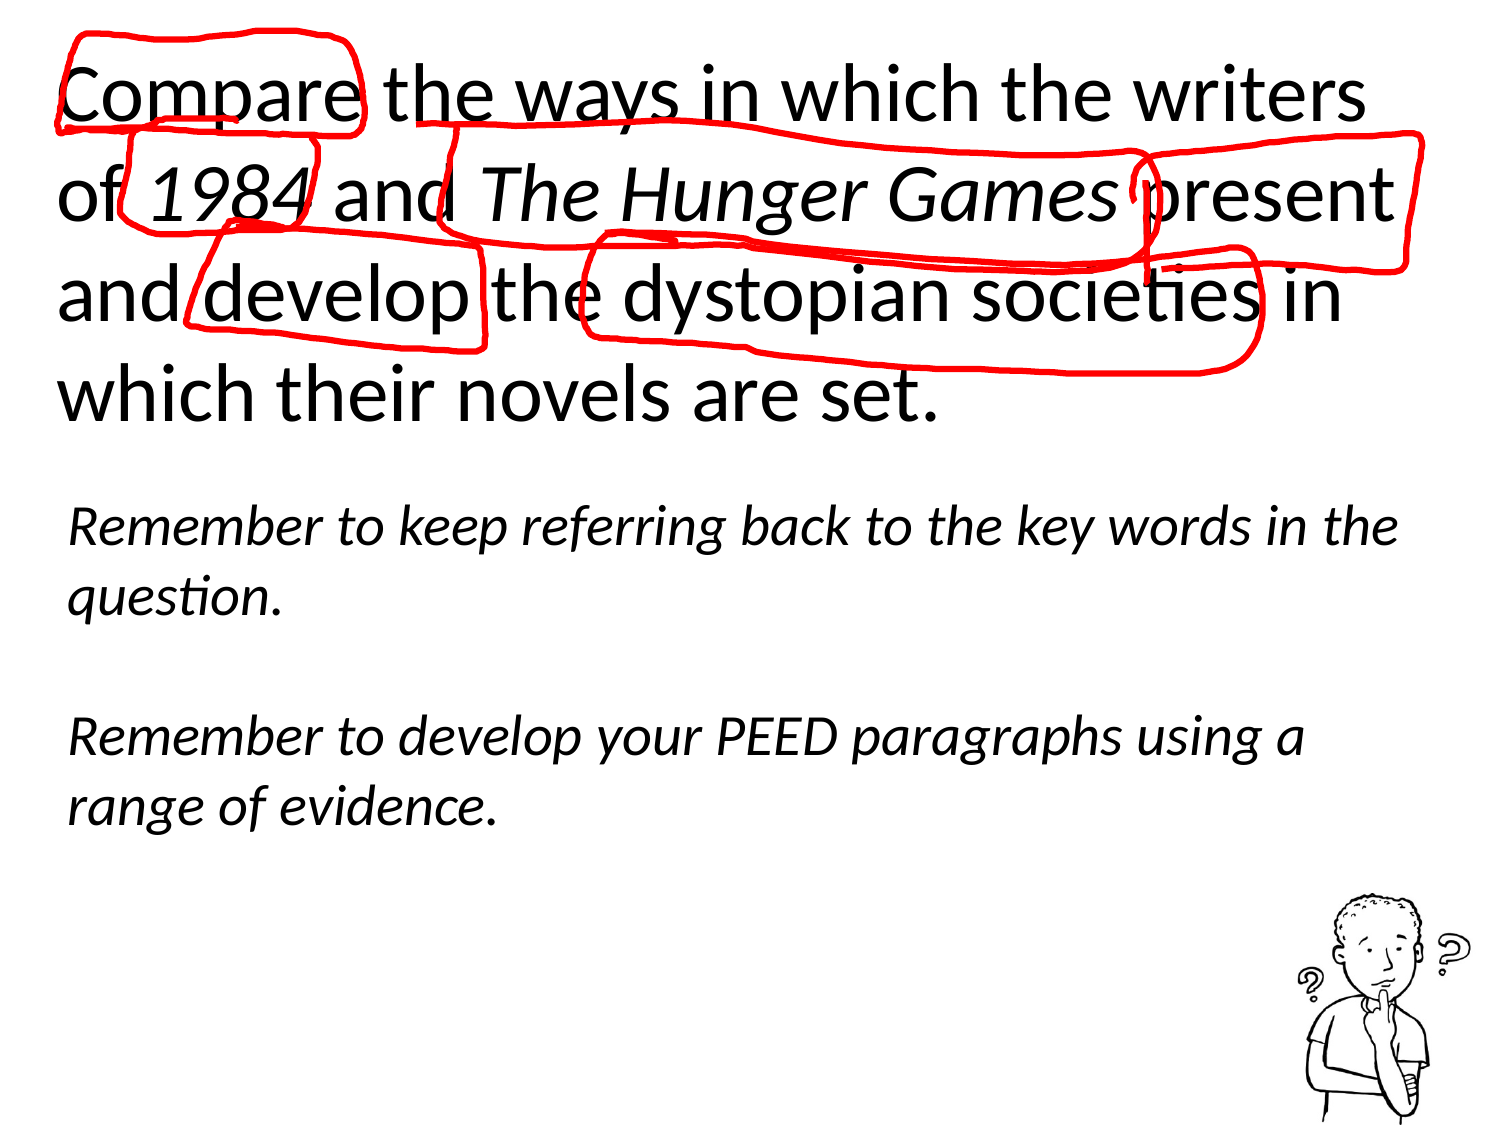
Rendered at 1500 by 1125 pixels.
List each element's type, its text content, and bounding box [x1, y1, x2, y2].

picture [1267, 892, 1500, 1125]
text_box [56, 30, 1263, 374]
text_box [1267, 132, 1423, 274]
text_box Remember to keep referring back to the key words in the question. Remember to develop your PEED paragraphs using a range of evidence. [53, 479, 1420, 845]
text_box Compare the ways in which the writers of 1984 and The Hunger Games present and develop the dystopian societies in which their novels are set. [41, 30, 1471, 446]
